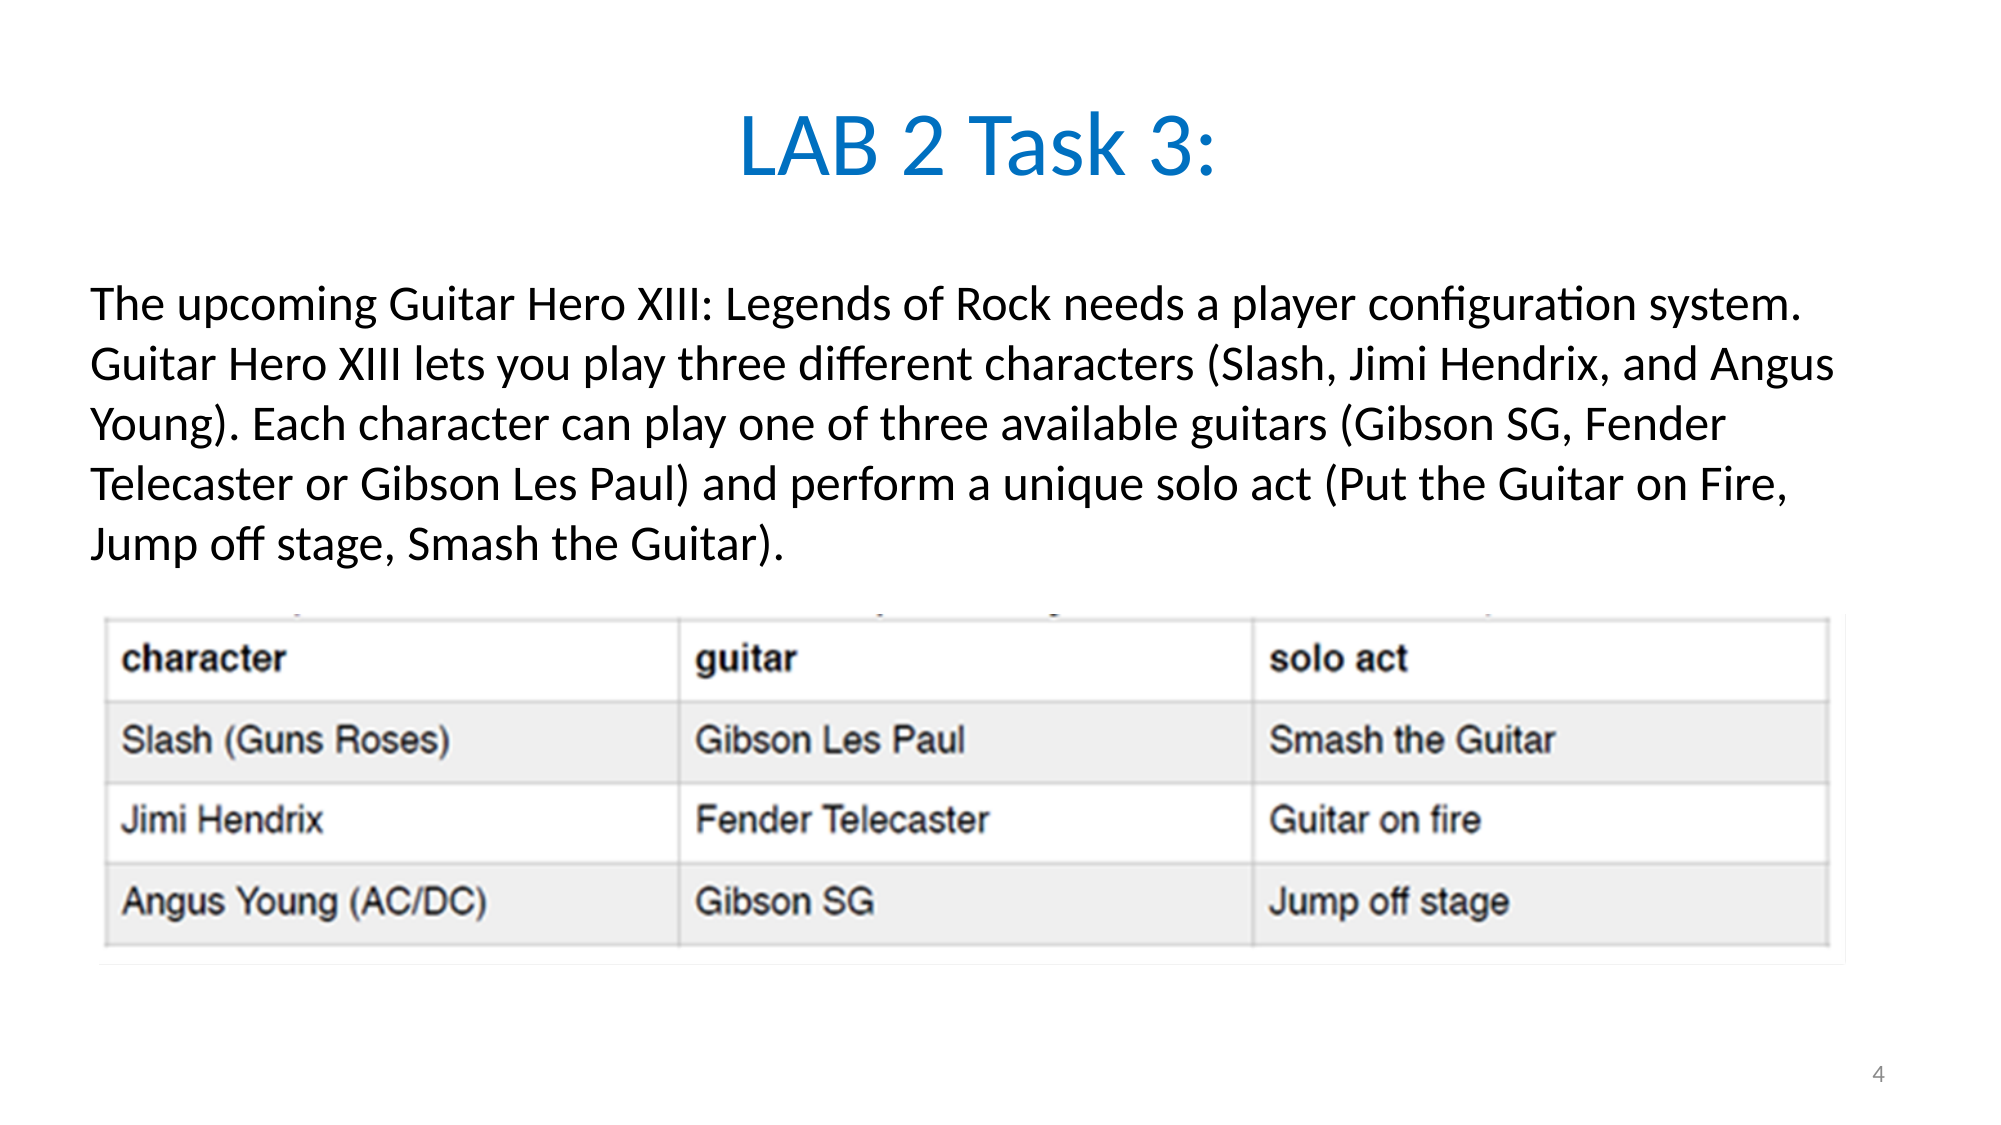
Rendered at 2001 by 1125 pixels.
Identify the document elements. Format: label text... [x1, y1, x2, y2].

slide_number 4 [1433, 1042, 1900, 1103]
picture [99, 613, 1847, 966]
title LAB 2 Task 3: [99, 45, 1900, 233]
list The upcoming Guitar Hero XIII: Legends of Rock needs a player configuration system. Guitar Hero XIII lets you play three different characters (Slash, Jimi Hendrix, and Angus Young). Each character can play one of three available guitars (Gibson SG, Fender Telecaster or Gibson Les Paul) and perform a unique solo act (Put the Guitar on Fire, Jump off stage, Smash the Guitar). [75, 262, 1900, 1005]
